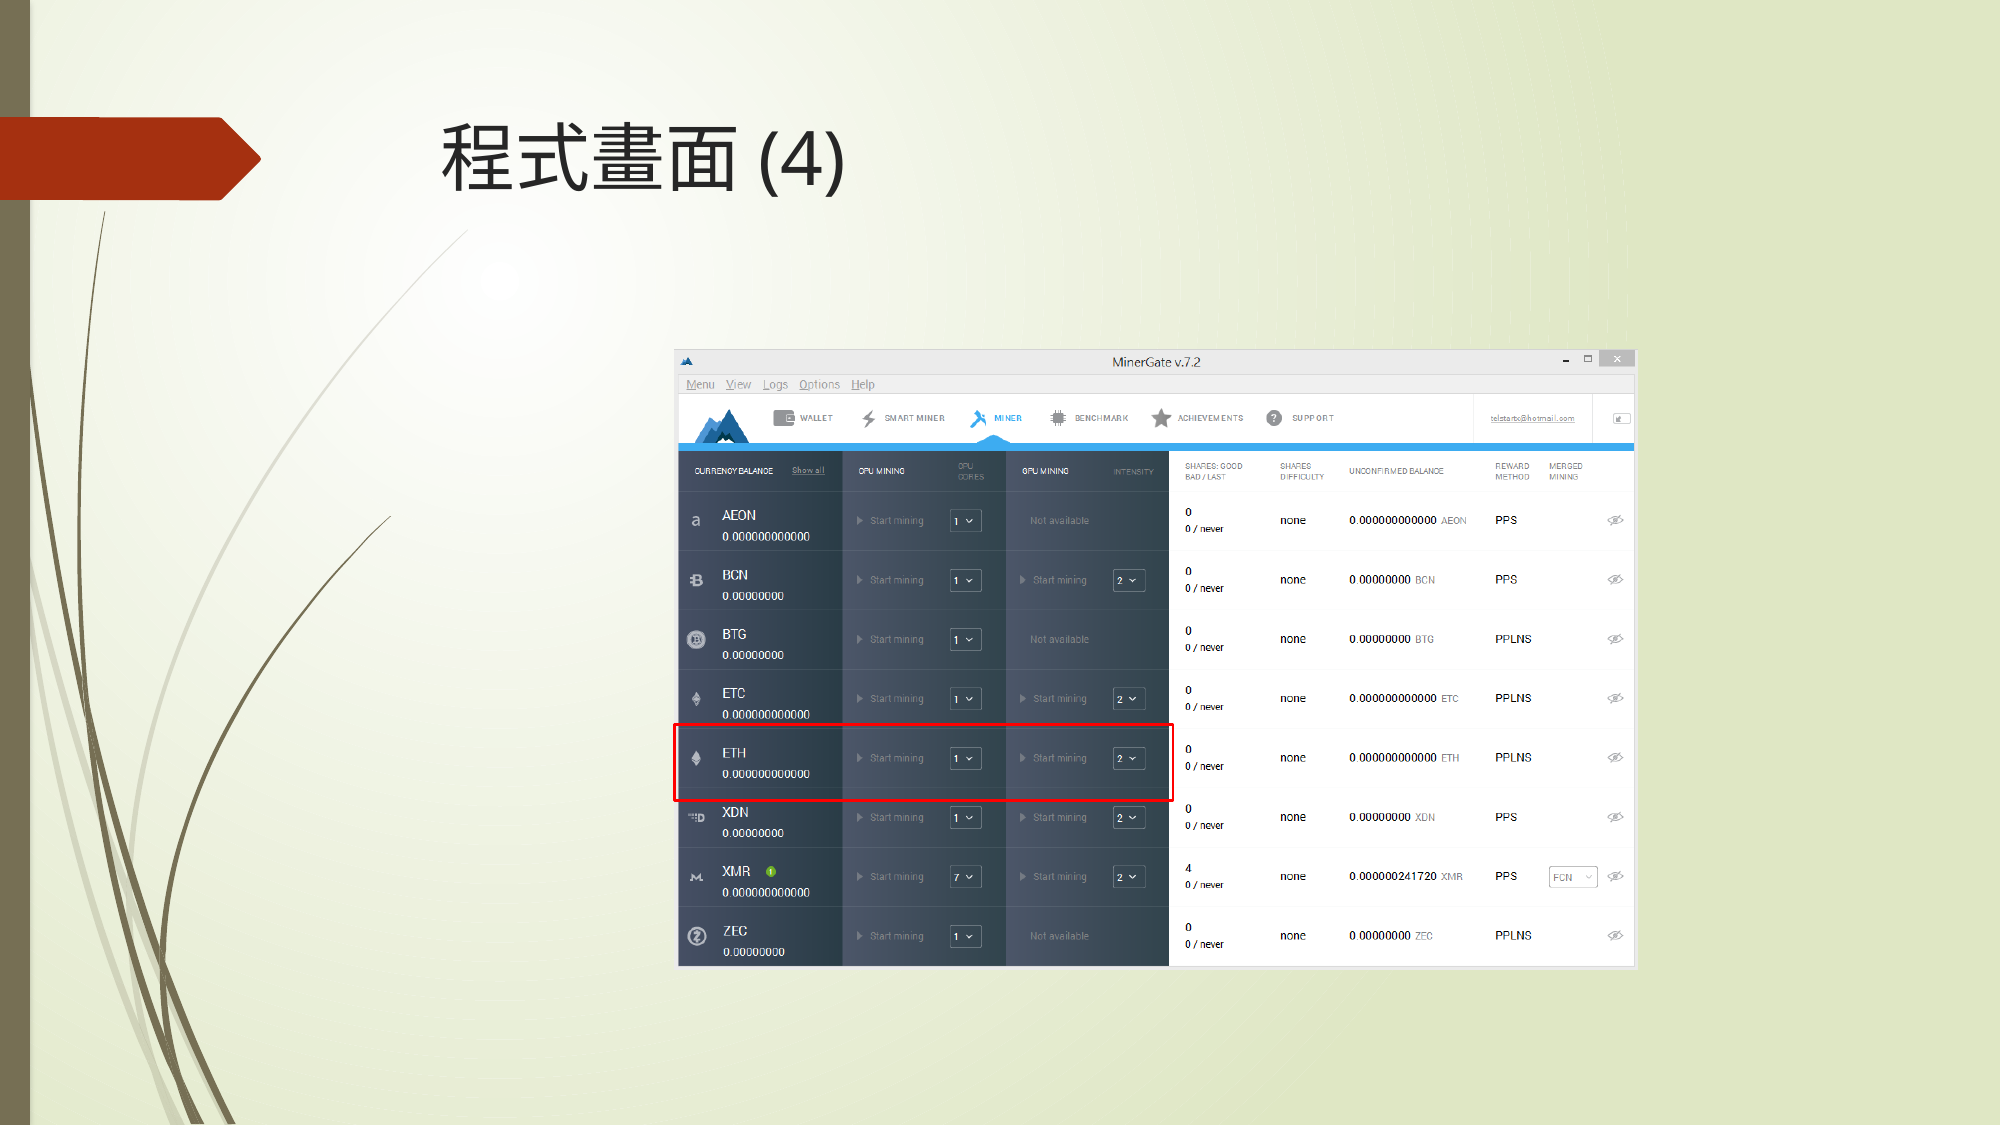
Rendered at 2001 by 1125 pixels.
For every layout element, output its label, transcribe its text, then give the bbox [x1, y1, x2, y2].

title 程式畫面(4) [425, 102, 1888, 313]
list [674, 349, 1638, 971]
